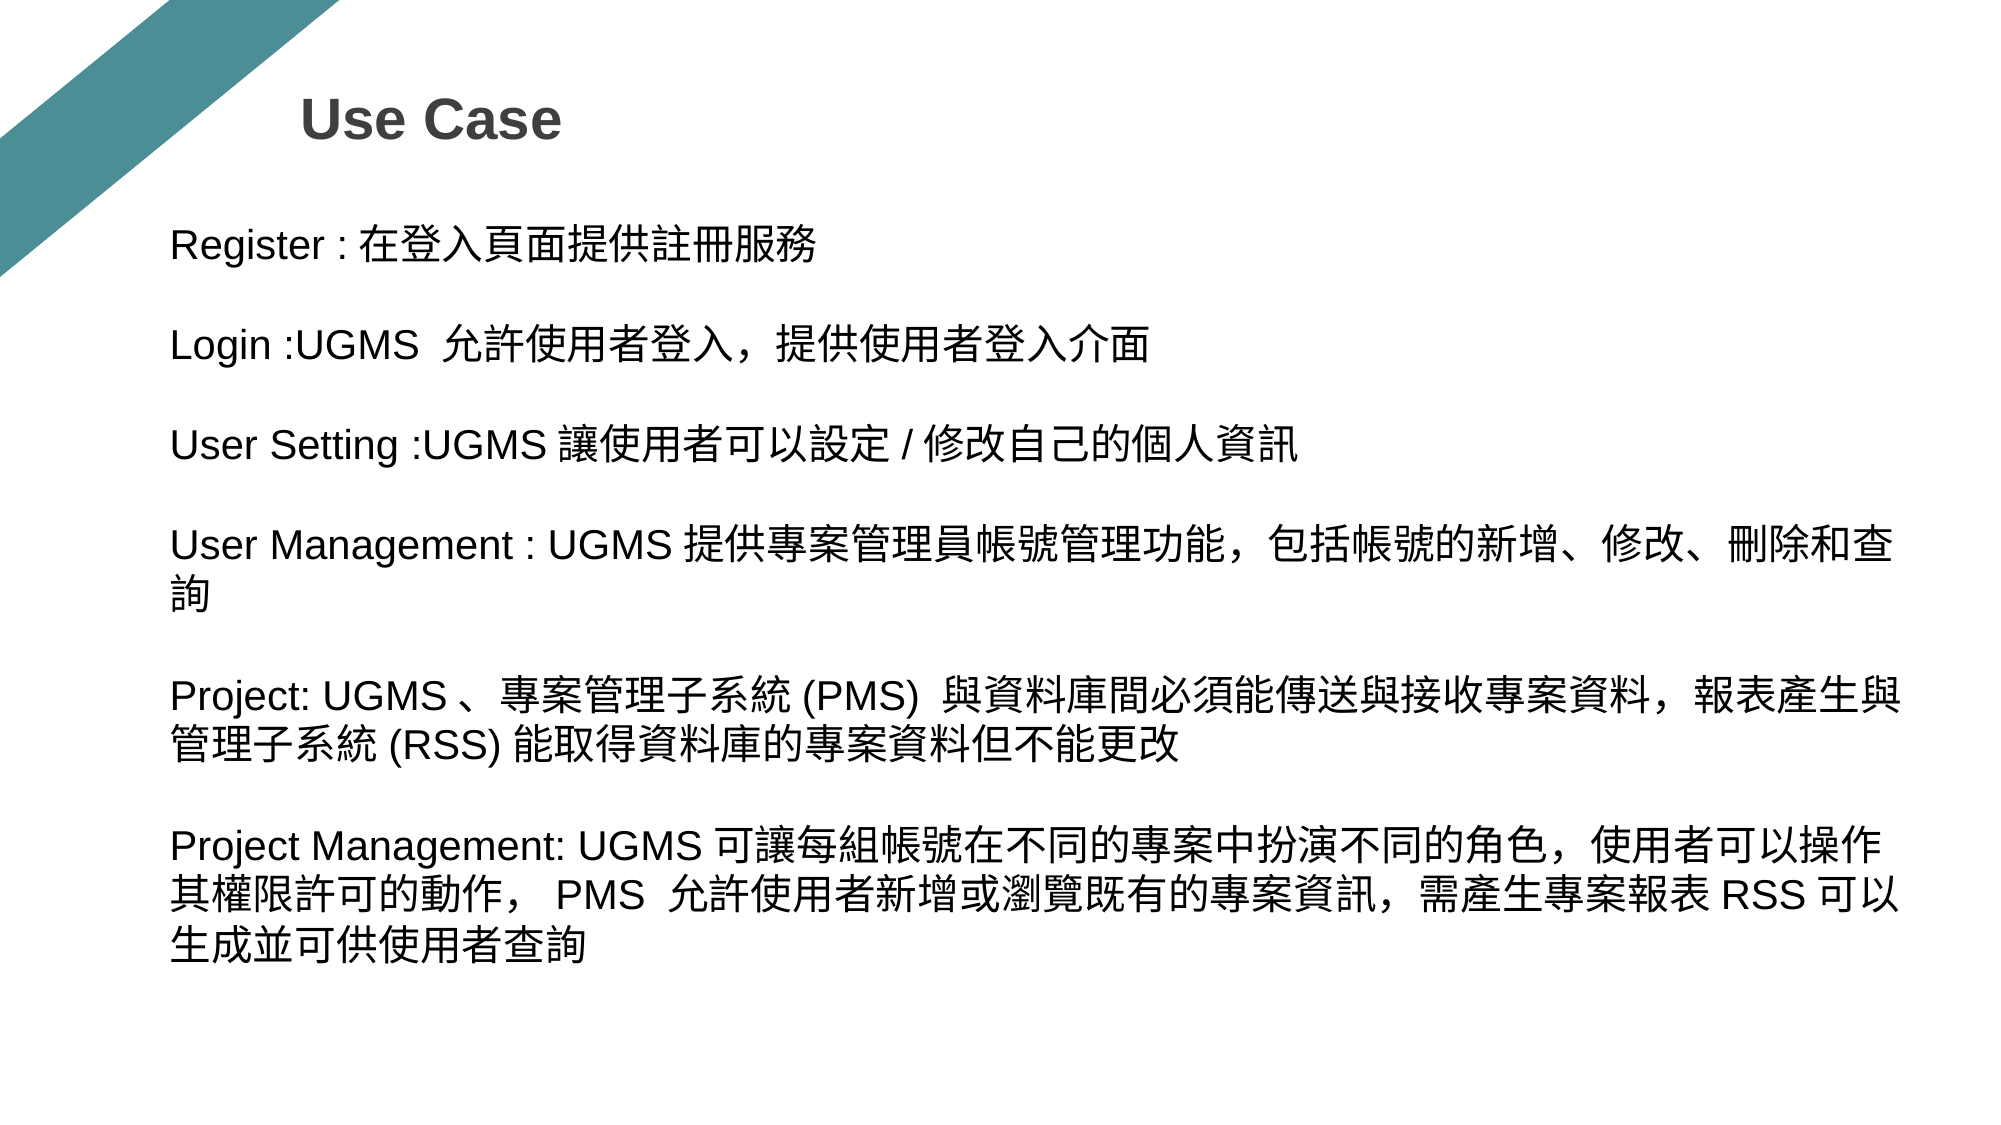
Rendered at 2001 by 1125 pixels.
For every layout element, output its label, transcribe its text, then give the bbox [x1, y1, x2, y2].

text_box Use Case [285, 73, 1134, 159]
text_box Register :在登入頁面提供註冊服務 Login :UGMS 允許使用者登入，提供使用者登入介面 User Setting :UGMS讓使用者可以設定/修改自己的個人資訊 User Management : UGMS提供專案管理員帳號管理功能，包括帳號的新增、修改、刪除和查詢 Project: UGMS、專案管理子系統(PMS) 與資料庫間必須能傳送與接收專案資料，報表產生與管理子系統(RSS)能取得資料庫的專案資料但不能更改 Project Management: UGMS可讓每組帳號在不同的專案中扮演不同的角色，使用者可以操作其權限許可的動作，PMS 允許使用者新增或瀏覽既有的專案資訊，需產生專案報表RSS可以生成並可供使用者查詢 [154, 210, 1936, 1061]
